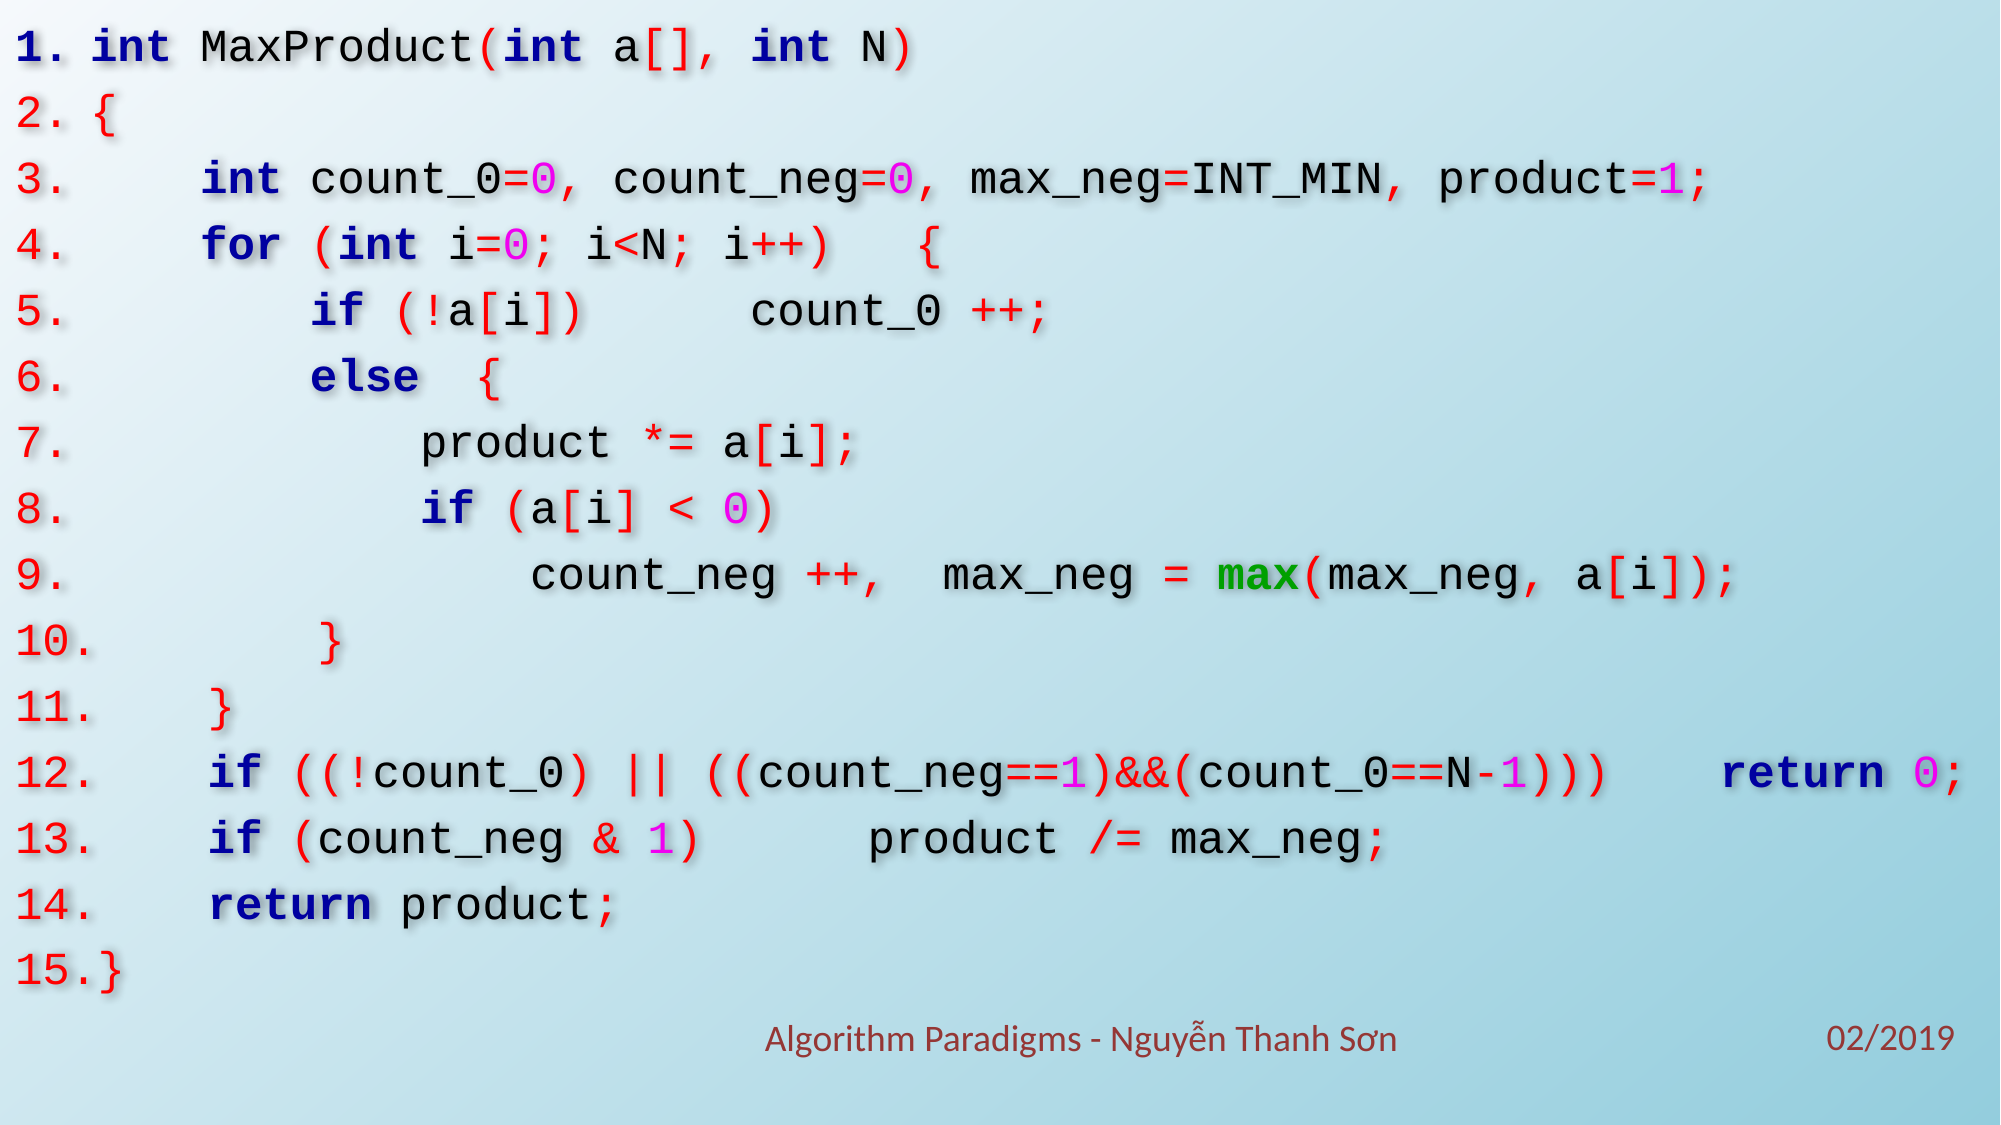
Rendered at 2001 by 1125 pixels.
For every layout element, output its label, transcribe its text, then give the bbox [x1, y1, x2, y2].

list int MaxProduct(int a[], int N) { int count_0=0, count_neg=0, max_neg=INT_MIN, product=1; for (int i=0; i<N; i++) { if (!a[i]) count_0 ++; else { product *= a[i]; if (a[i] < 0) count_neg ++, max_neg = max(max_neg, a[i]); } } if ((!count_0) || ((count_neg==1)&&(count_0==N-1))) return 0; if (count_neg & 1) product /= max_neg; return product; } [0, 0, 2000, 984]
footer Algorithm Paradigms - Nguyễn Thanh Sơn [750, 1006, 2000, 1067]
